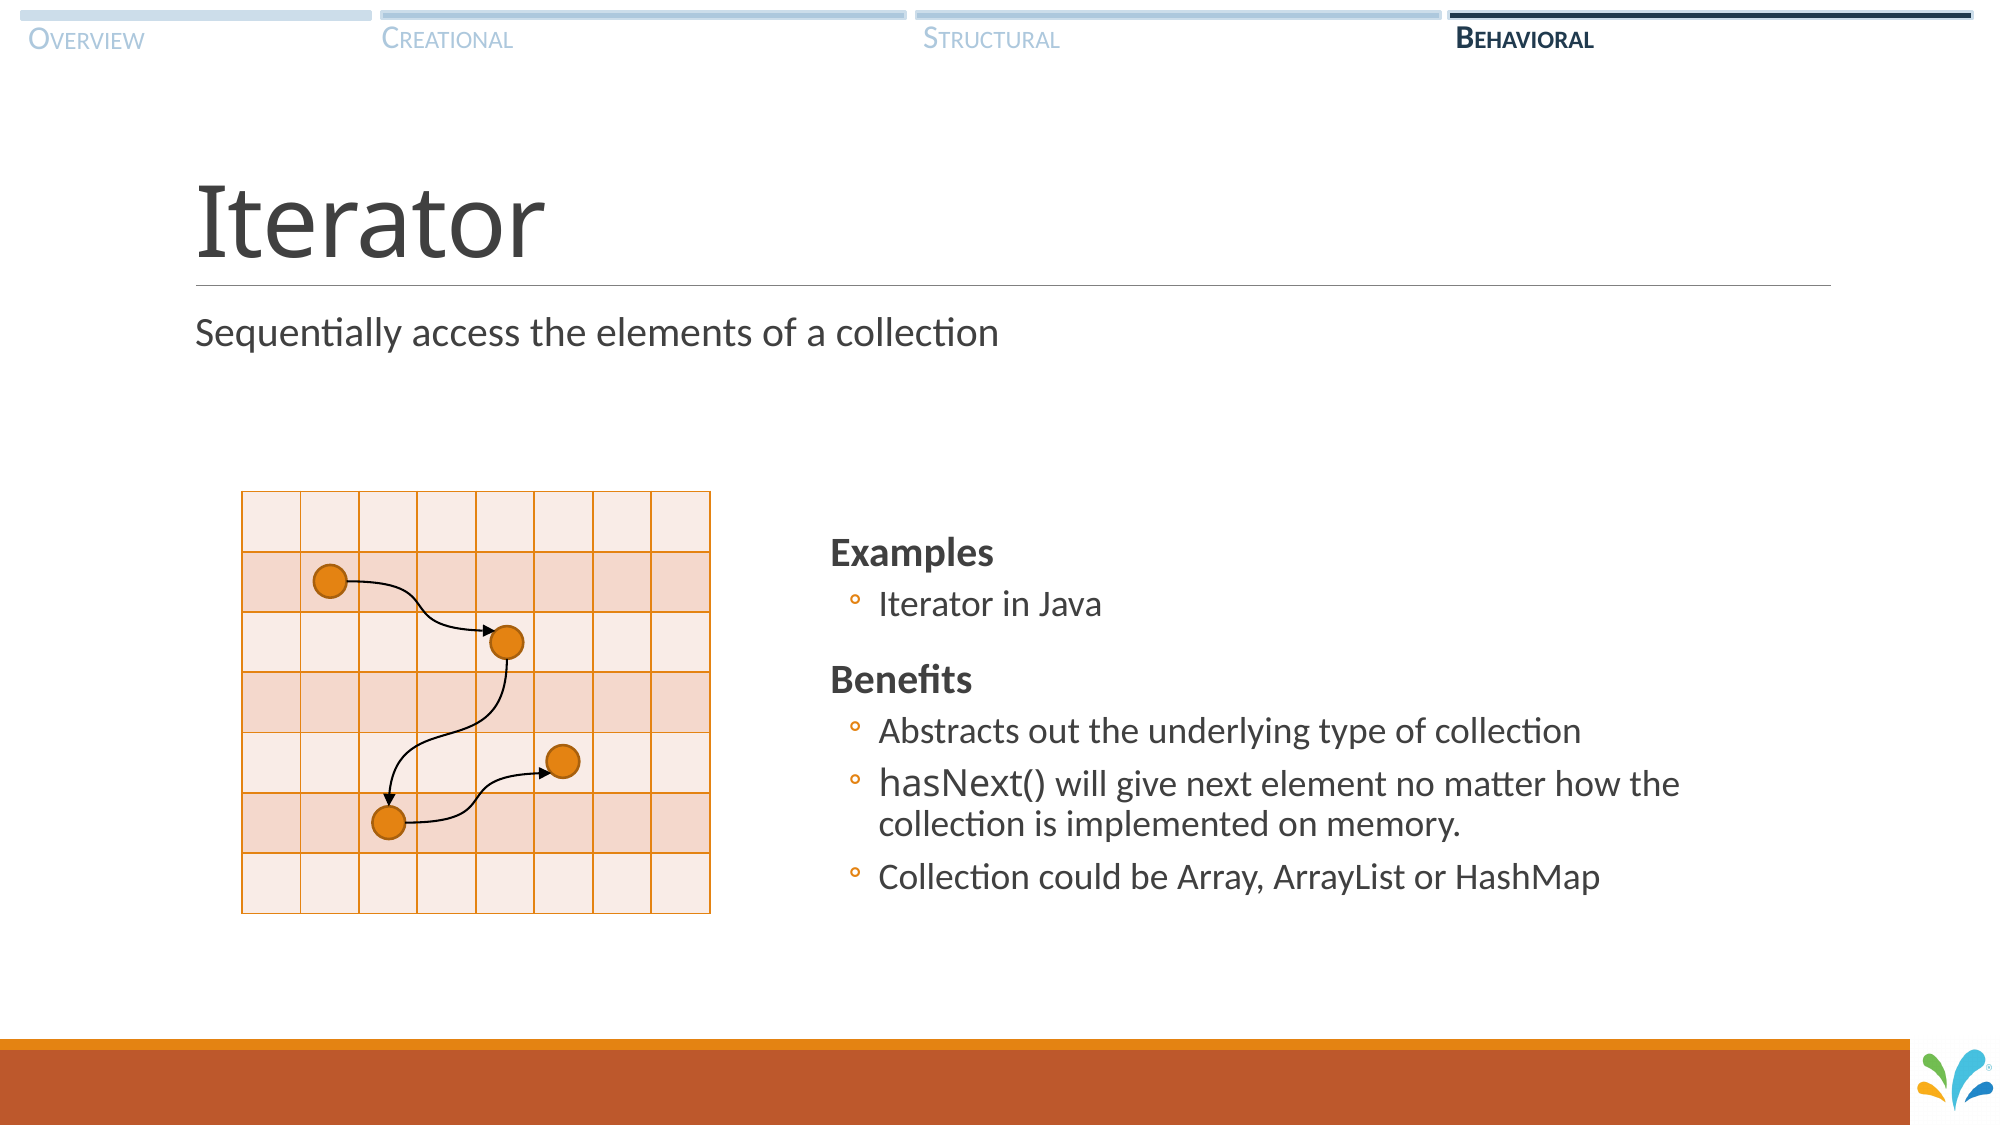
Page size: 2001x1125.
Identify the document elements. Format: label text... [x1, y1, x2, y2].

table_cell [594, 794, 650, 852]
table_cell [652, 854, 709, 913]
table_cell [535, 794, 592, 852]
text_box Examples Iterator in Java Benefits Abstracts out the underlying type of collection hasNext() will give next element no matter how the collection is implemented on memory. Collection could be Array, ArrayList or HashMap [815, 522, 1712, 954]
table_cell [529, 673, 533, 732]
table_cell [652, 673, 709, 732]
table_cell [477, 640, 505, 670]
table_cell [477, 831, 533, 852]
table_header [477, 492, 533, 551]
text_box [404, 772, 552, 824]
table_cell [652, 794, 709, 852]
table_cell [243, 794, 300, 852]
table_header [301, 492, 358, 551]
text_box [529, 10, 907, 20]
text_box CREATIONAL [366, 7, 529, 63]
table_header [535, 492, 592, 551]
table_cell [360, 640, 416, 671]
picture [1909, 1034, 2000, 1125]
table_cell [594, 613, 650, 671]
table_cell [301, 613, 358, 671]
table_cell [594, 553, 650, 611]
table_cell [652, 613, 709, 671]
table_cell [477, 854, 533, 913]
text_box [489, 624, 525, 661]
table_cell [652, 553, 709, 611]
table_cell [243, 553, 300, 611]
table_cell [477, 553, 533, 611]
table_header [652, 492, 709, 551]
text_box OVERVIEW [13, 8, 160, 64]
table_cell [594, 854, 650, 913]
table_header [360, 492, 416, 551]
text_box STRUCTURAL [908, 7, 1076, 63]
table_cell [243, 673, 300, 732]
table_cell [418, 854, 475, 913]
text_box [1610, 10, 1974, 20]
table_header [594, 492, 650, 551]
table_cell [594, 673, 650, 732]
table_cell [535, 613, 592, 671]
table_cell [360, 553, 416, 577]
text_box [373, 672, 522, 793]
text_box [346, 580, 496, 632]
text_box BEHAVIORAL [1440, 7, 1610, 63]
table_cell [243, 733, 300, 792]
table_cell [535, 733, 592, 792]
text_box [1076, 10, 1440, 20]
table_cell [301, 854, 358, 913]
table_cell [418, 831, 475, 852]
table_cell [360, 673, 372, 732]
table_cell [360, 854, 416, 913]
text_box [545, 743, 581, 780]
table_cell [418, 553, 475, 577]
text_box [312, 563, 348, 599]
table_cell [594, 733, 650, 792]
table_cell [301, 553, 358, 611]
table_cell [301, 673, 358, 732]
list Sequentially access the elements of a collection [180, 302, 1830, 413]
table_header [418, 492, 475, 551]
table_cell [301, 733, 358, 792]
table_cell [503, 613, 533, 671]
table_cell [535, 553, 592, 611]
table_cell [535, 673, 592, 732]
table_cell [360, 733, 370, 792]
table_cell [243, 854, 300, 913]
table_cell [535, 854, 592, 913]
title Iterator [180, 47, 1830, 285]
table_header [243, 492, 300, 551]
table_cell [301, 794, 358, 852]
text_box [160, 10, 366, 21]
table_cell [418, 640, 475, 670]
table_cell [243, 613, 300, 671]
text_box [371, 805, 405, 841]
table_cell [360, 794, 416, 852]
table_cell [652, 733, 709, 792]
